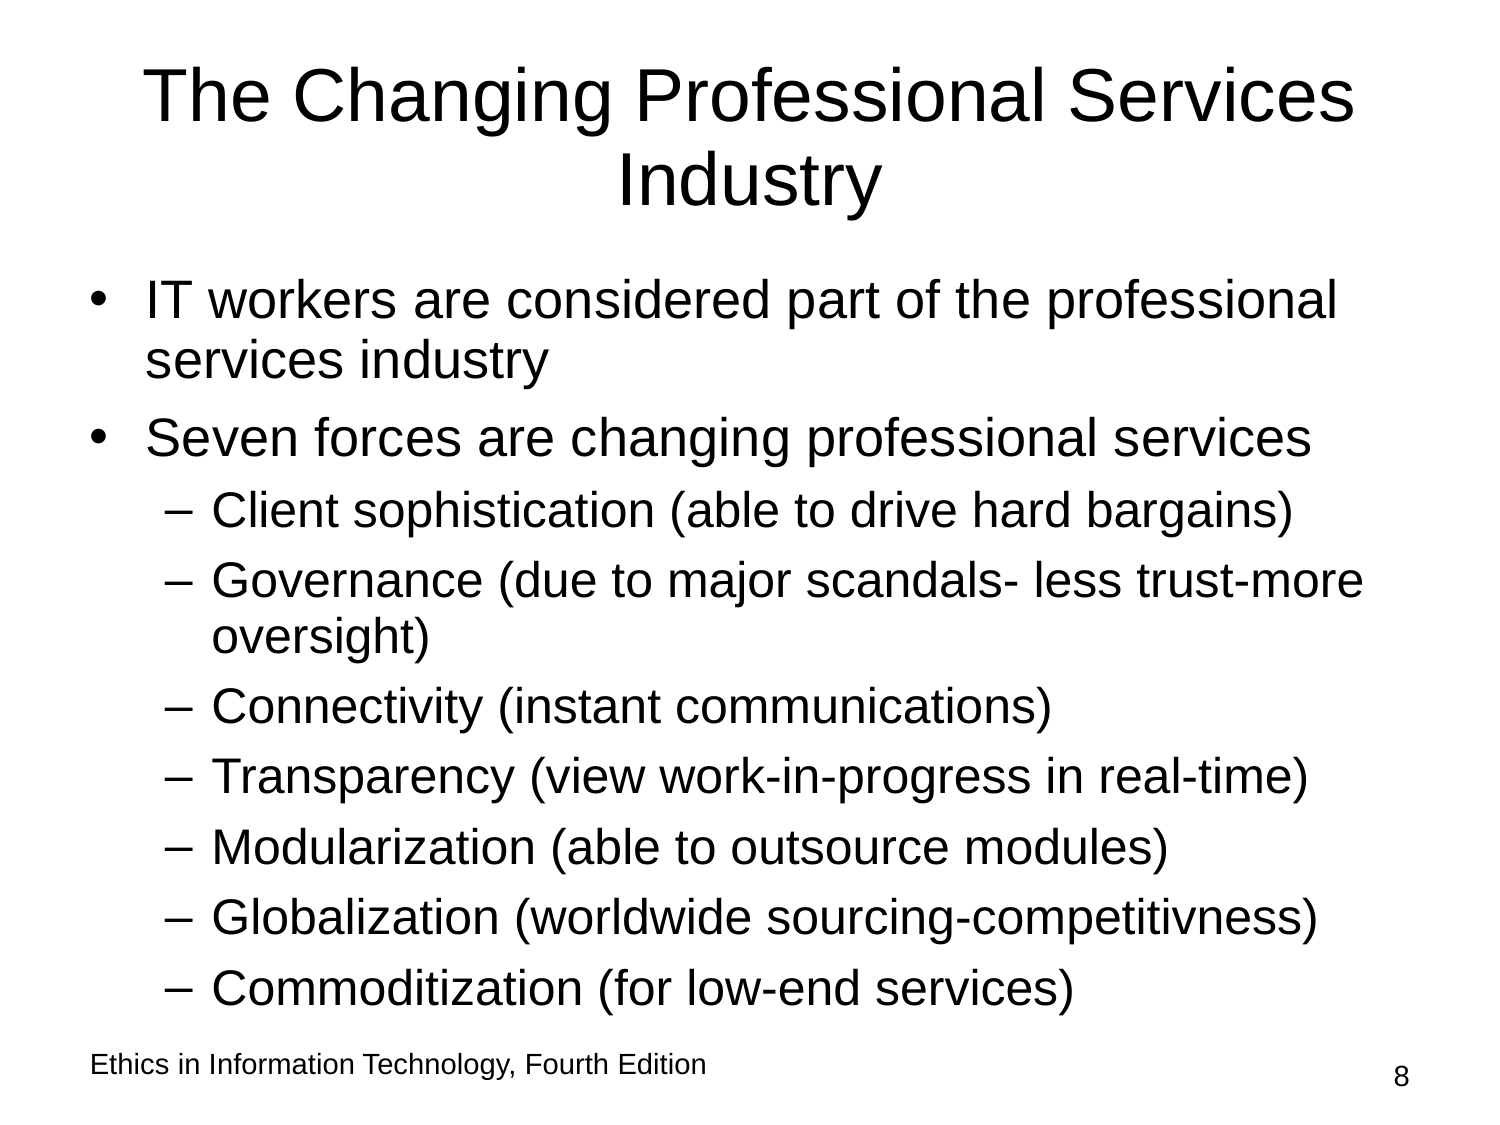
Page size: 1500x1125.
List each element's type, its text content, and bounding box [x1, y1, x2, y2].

text_box Ethics in Information Technology, Fourth Edition [74, 1037, 1025, 1103]
list IT workers are considered part of the professional services industry Seven forces are changing professional services Client sophistication (able to drive hard bargains) Governance (due to major scandals- less trust-more oversight) Connectivity (instant communications) Transparency (view work-in-progress in real-time) Modularization (able to outsource modules) Globalization (worldwide sourcing-competitivness) Commoditization (for low-end services) [75, 262, 1425, 1005]
title The Changing Professional Services Industry [75, 45, 1425, 233]
text_box 8 [1074, 1049, 1425, 1103]
